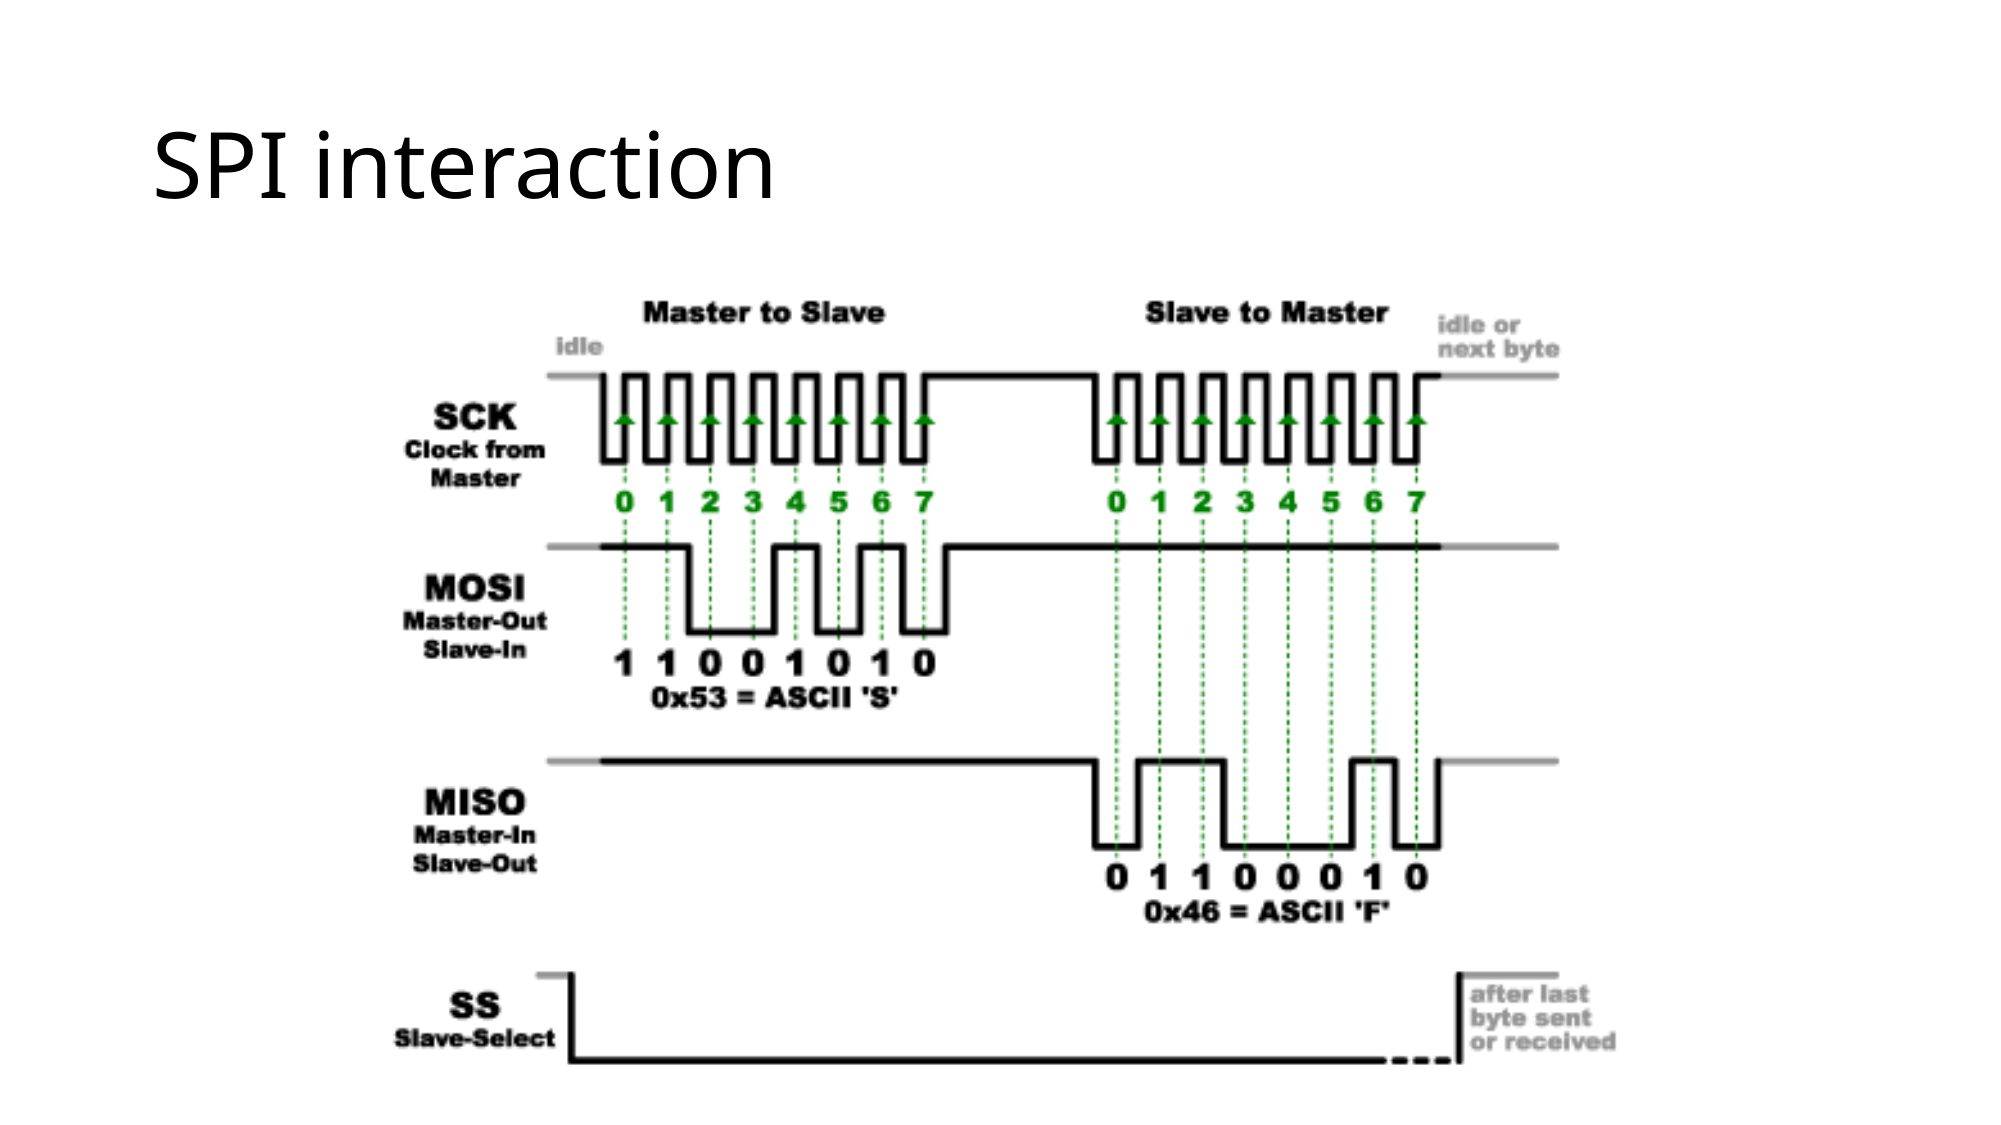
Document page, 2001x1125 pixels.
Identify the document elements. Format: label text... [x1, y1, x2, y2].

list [358, 277, 1642, 1083]
title SPI interaction [137, 59, 1863, 278]
